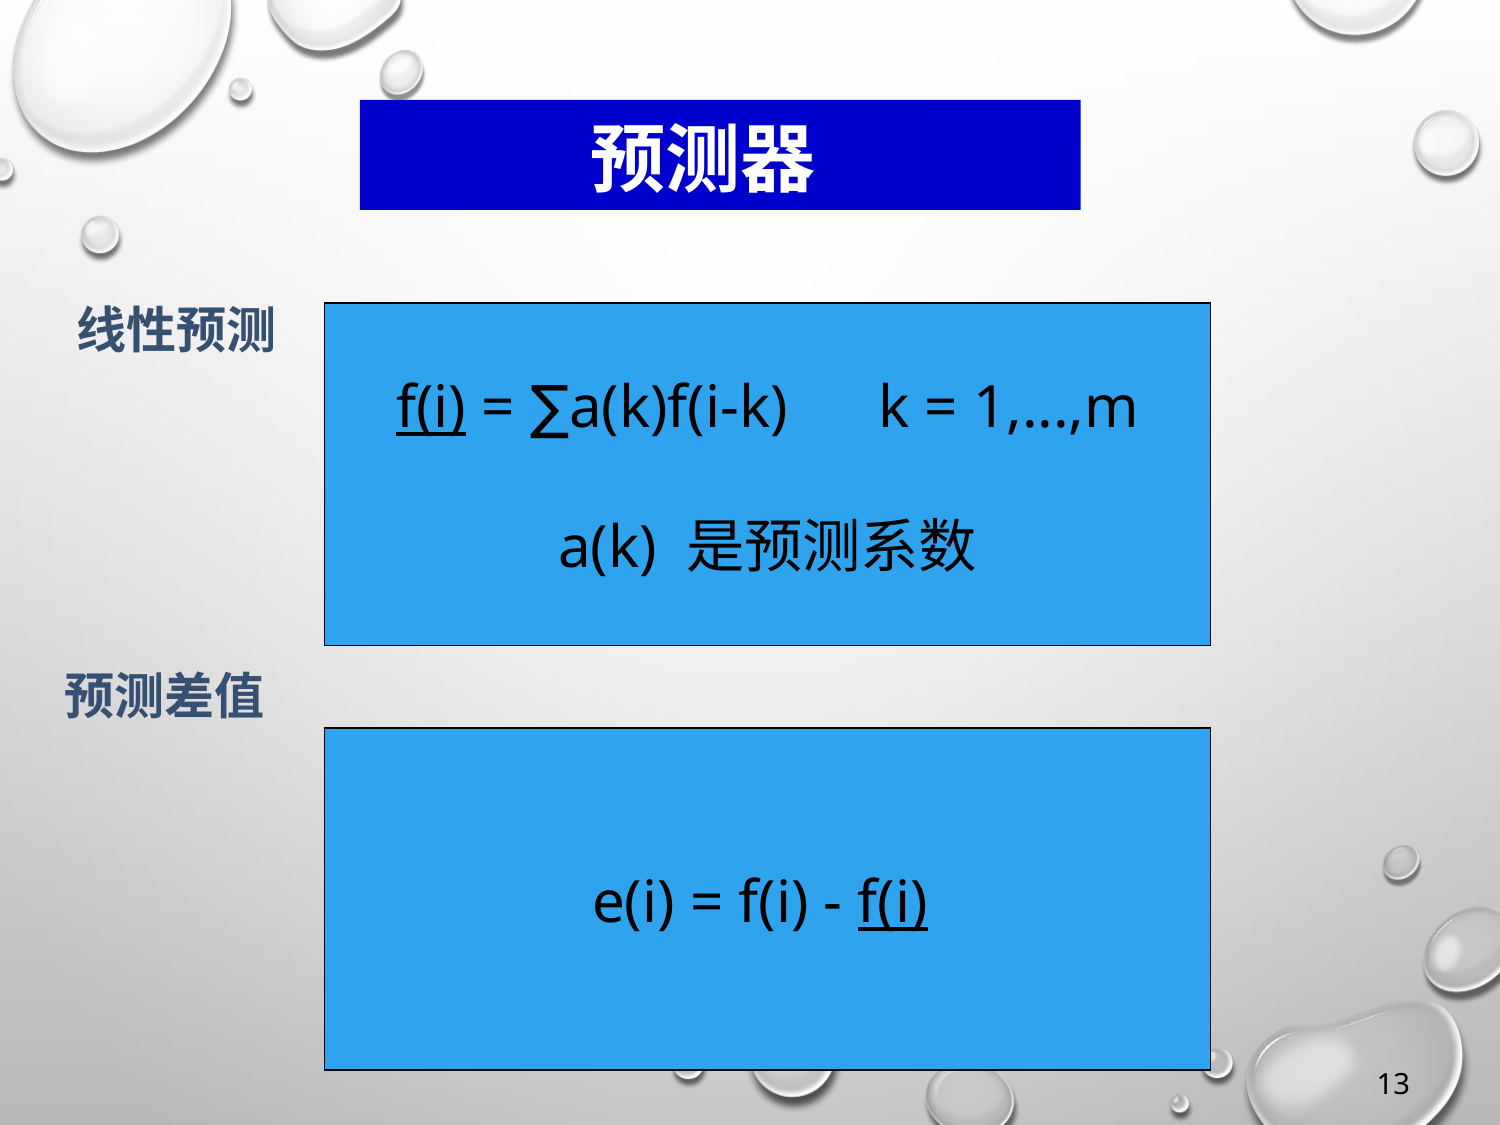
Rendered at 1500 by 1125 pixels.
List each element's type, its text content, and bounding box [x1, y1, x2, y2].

text_box e(i) = f(i) - f(i) [324, 727, 1211, 1071]
text_box 线性预测 [76, 291, 365, 366]
text_box [1112, 1037, 1425, 1113]
picture [0, 0, 1500, 1125]
text_box f(i) = ∑a(k)f(i-k) k = 1,...,m a(k) 是预测系数 [324, 302, 1211, 646]
text_box 预测差值 [64, 657, 353, 732]
title 预测器 [359, 99, 1081, 210]
